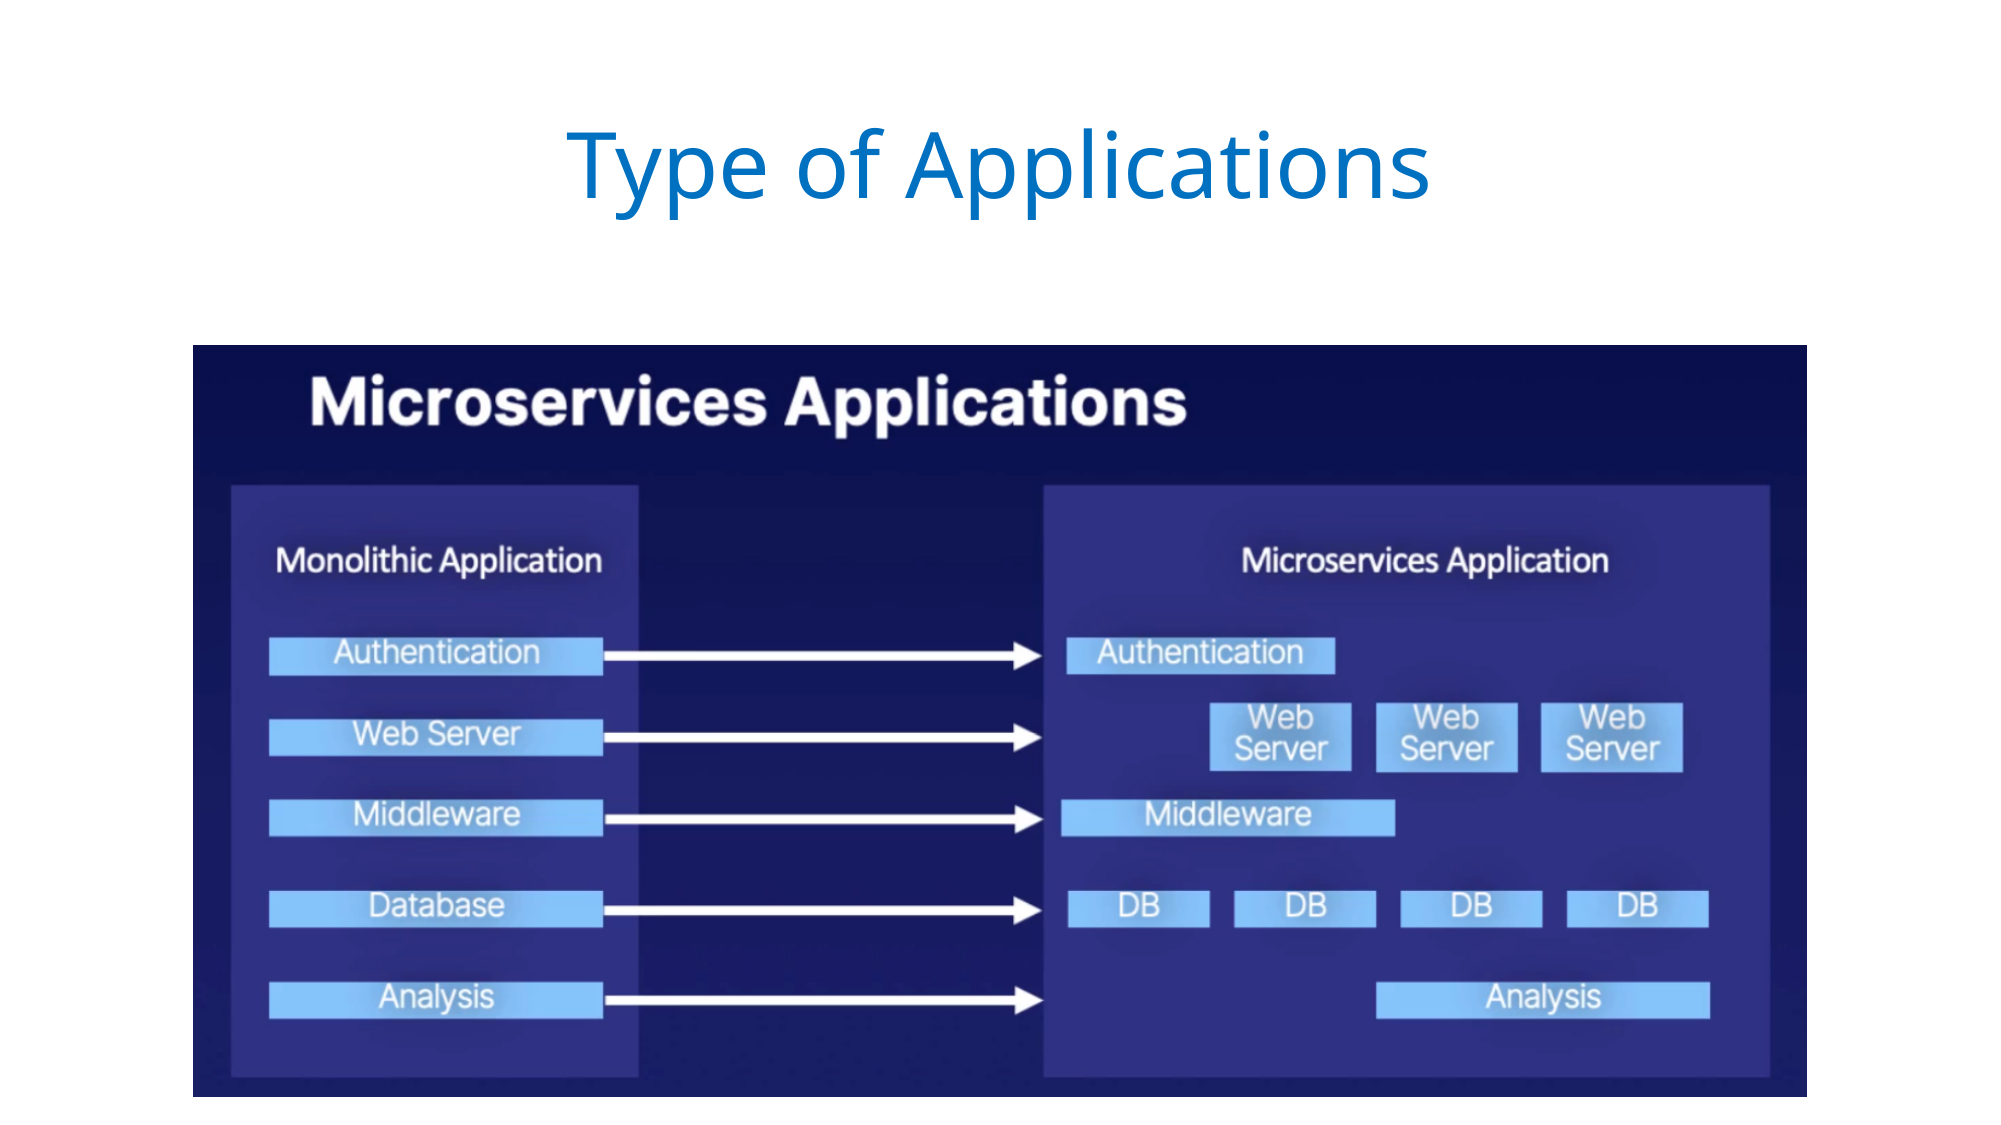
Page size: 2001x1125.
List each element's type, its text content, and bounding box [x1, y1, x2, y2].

picture [193, 345, 1807, 1097]
title Type of Applications [137, 59, 1863, 278]
